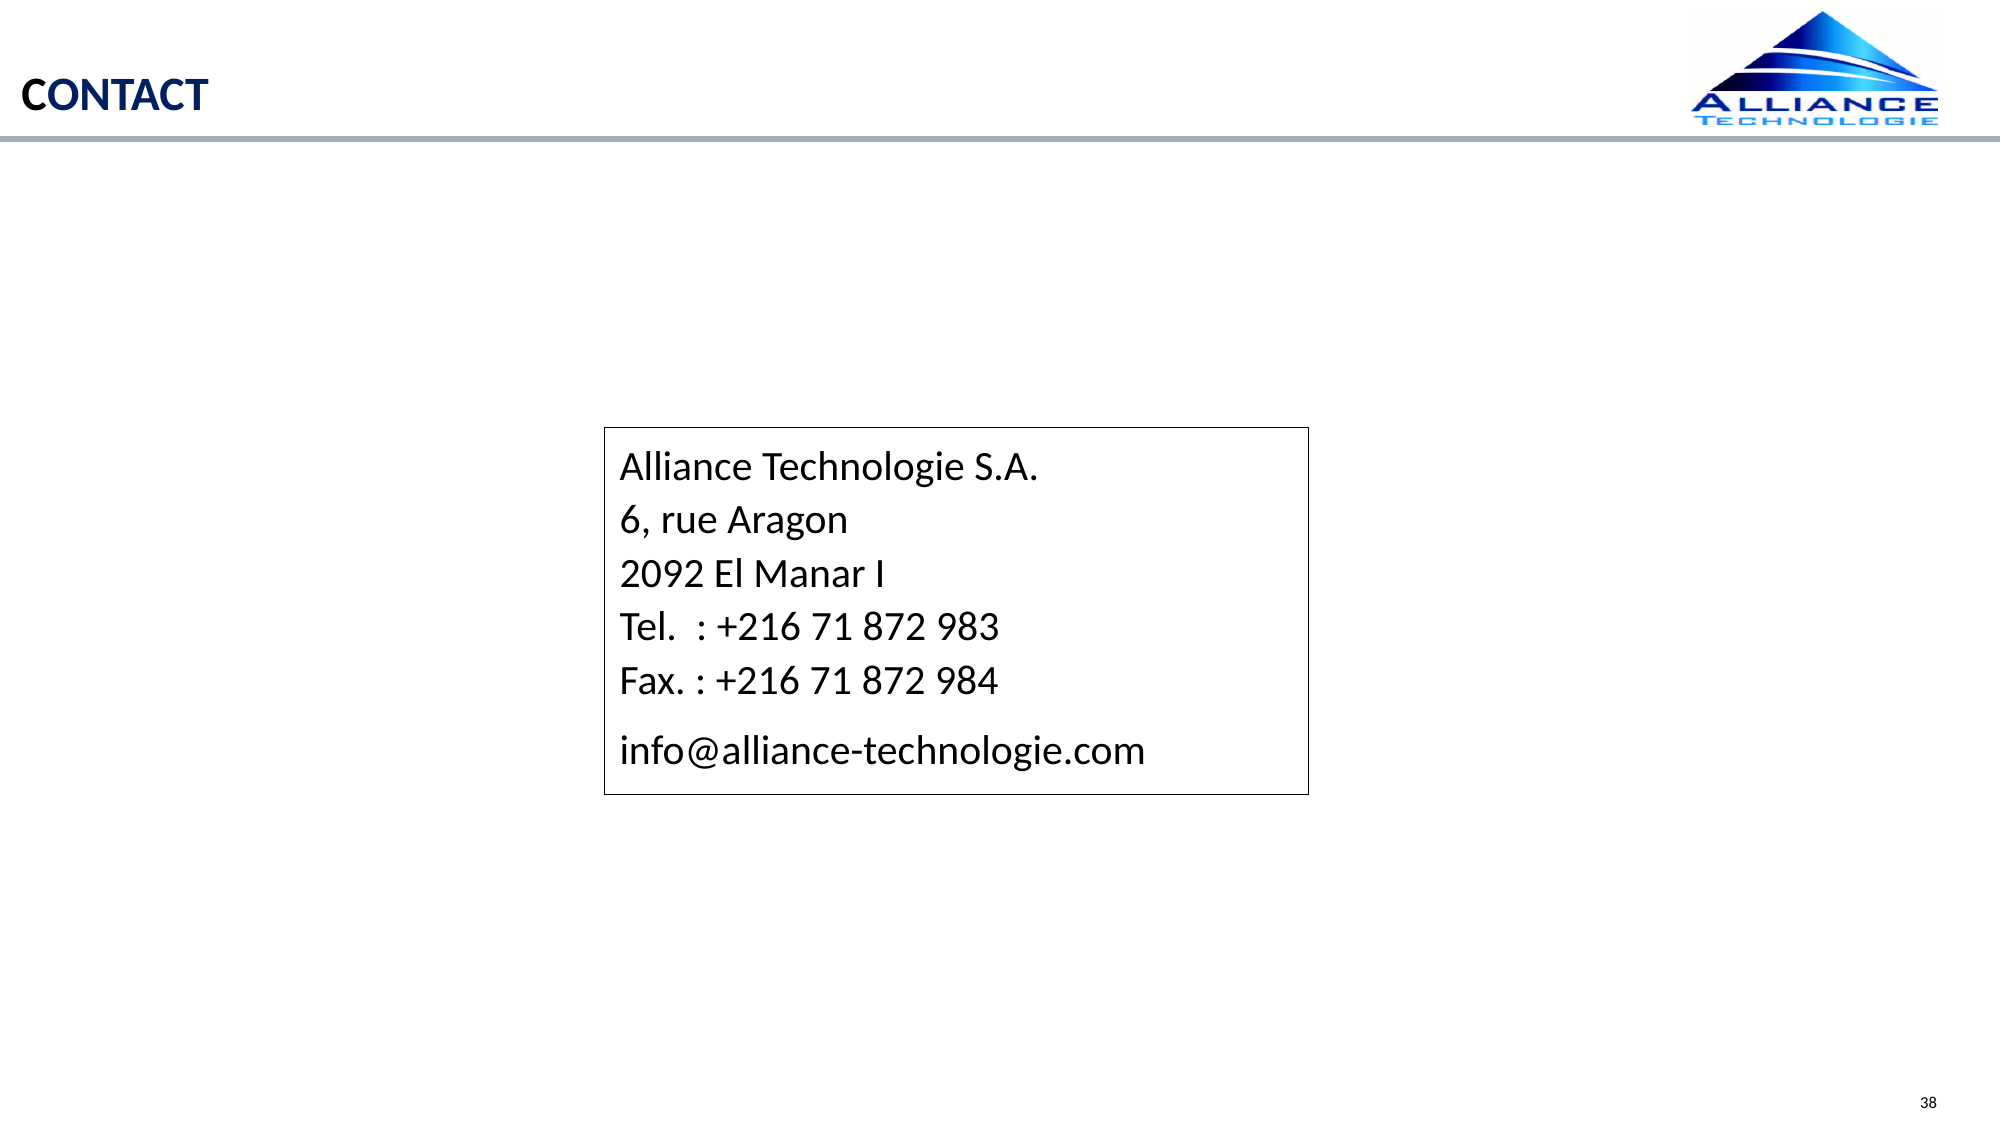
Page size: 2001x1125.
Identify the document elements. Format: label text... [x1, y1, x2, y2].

picture [1691, 11, 1938, 125]
title CONTACT [0, 13, 1568, 120]
slide_number 38 [1858, 1091, 1938, 1118]
text_box Alliance Technologie S.A. 6, rue Aragon 2092 El Manar I Tel. : +216 71 872 983 Fax. : +216 71 872 984 info@alliance-technologie.com [604, 427, 1309, 795]
